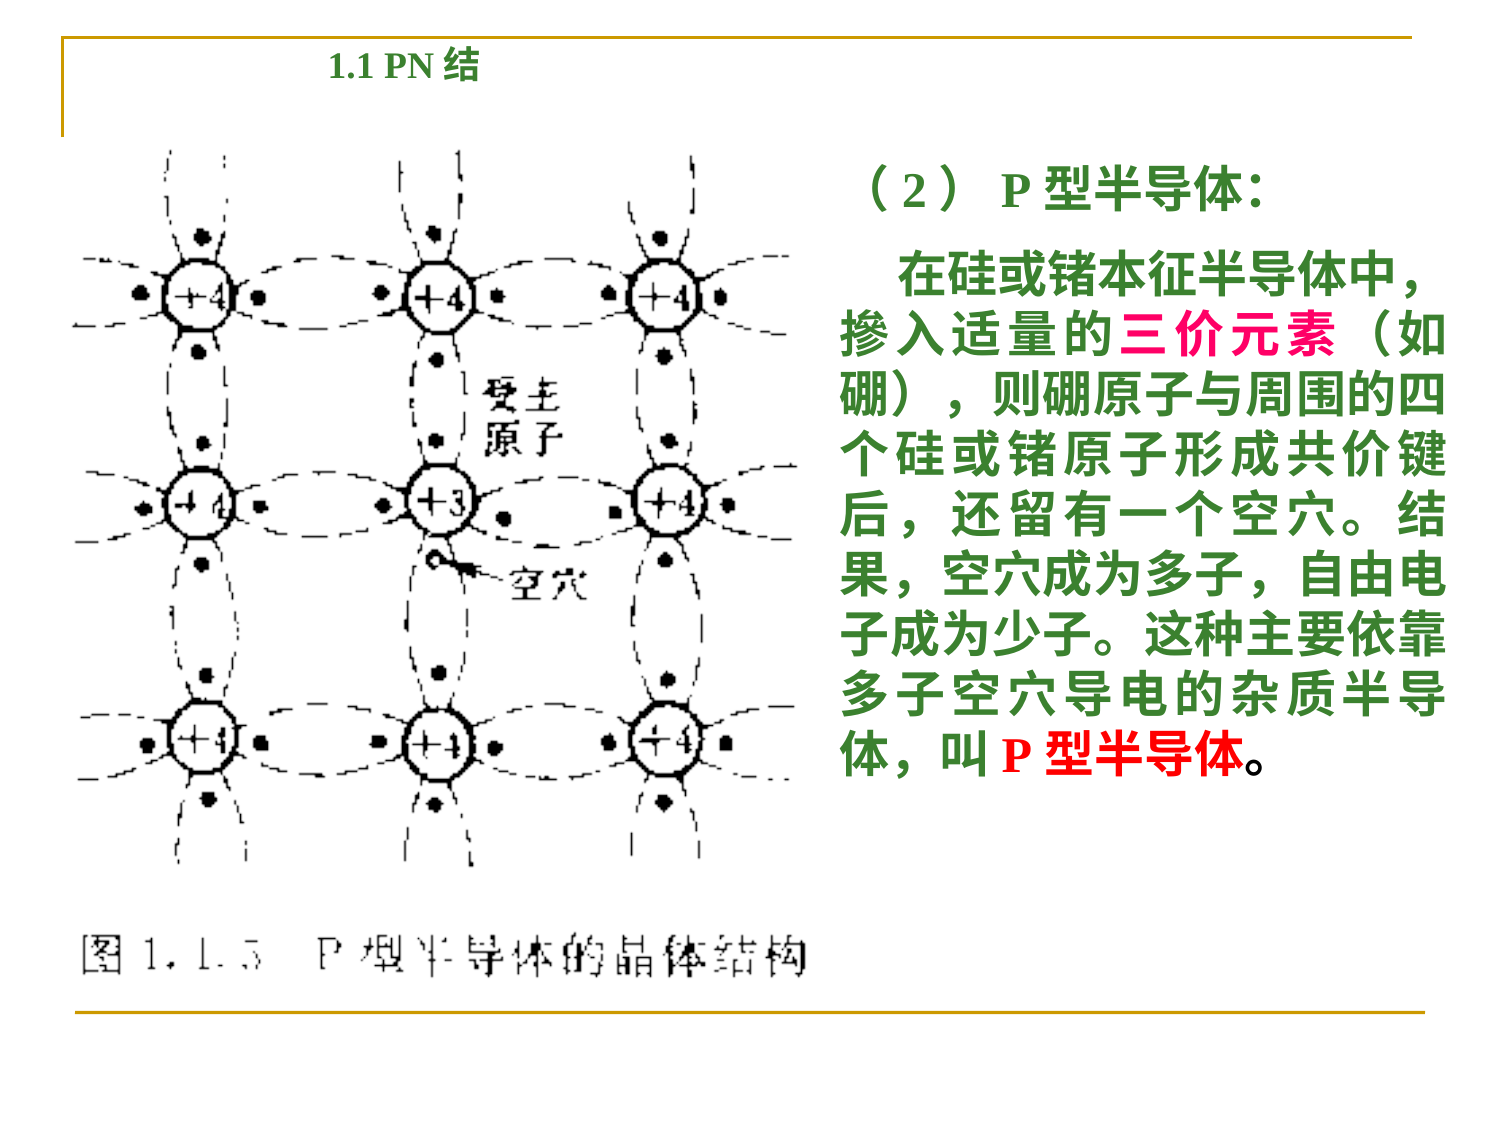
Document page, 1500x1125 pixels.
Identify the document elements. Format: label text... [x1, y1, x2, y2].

picture [0, 137, 863, 993]
text_box 1.1 PN结 [312, 42, 1338, 94]
text_box （2）P型半导体： 在硅或锗本征半导体中，摻入适量的三价元素（如硼），则硼原子与周围的四个硅或锗原子形成共价键后，还留有一个空穴。结果，空穴成为多子，自由电子成为少子。这种主要依靠多子空穴导电的杂质半导体，叫P型半导体。 [866, 149, 1463, 790]
